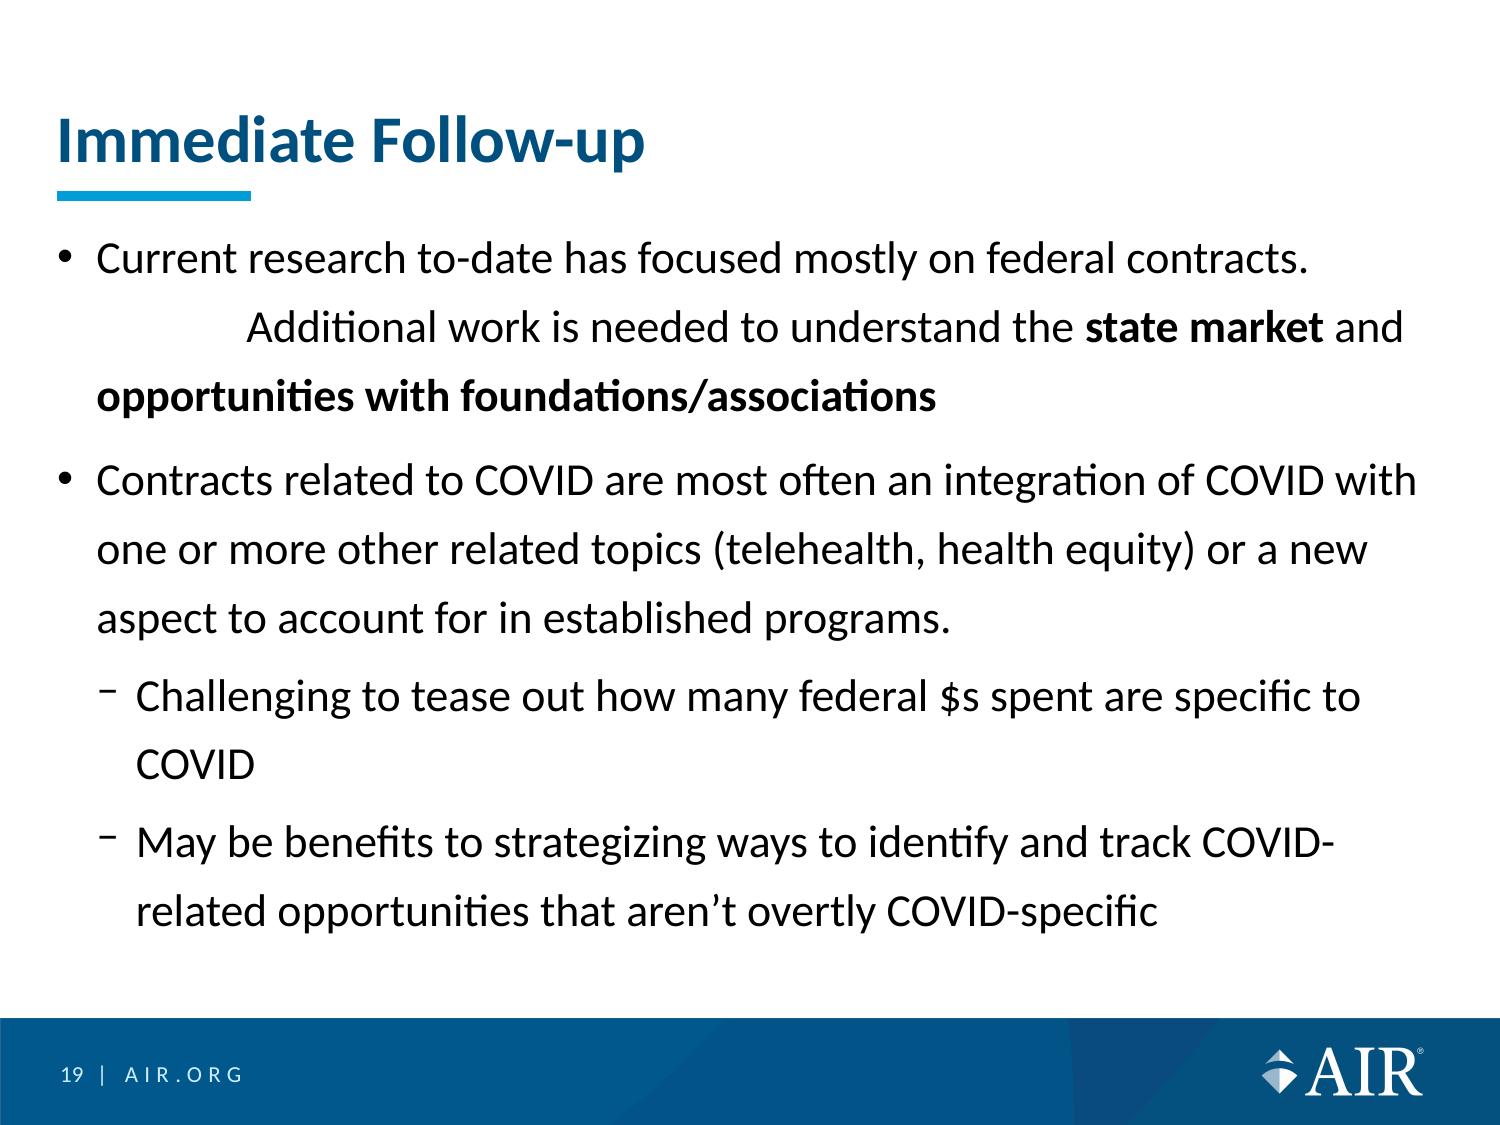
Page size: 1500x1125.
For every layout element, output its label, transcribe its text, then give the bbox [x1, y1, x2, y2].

title Immediate Follow-up [56, 0, 1444, 177]
picture [0, 0, 1500, 1125]
list Current research to-date has focused mostly on federal contracts. Additional work is needed to understand the state market and opportunities with foundations/associations Contracts related to COVID are most often an integration of COVID with one or more other related topics (telehealth, health equity) or a new aspect to account for in established programs. Challenging to tease out how many federal $s spent are specific to COVID May be benefits to strategizing ways to identify and track COVID-related opportunities that aren’t overtly COVID-specific [56, 214, 1445, 953]
slide_number 19 [56, 1052, 99, 1096]
